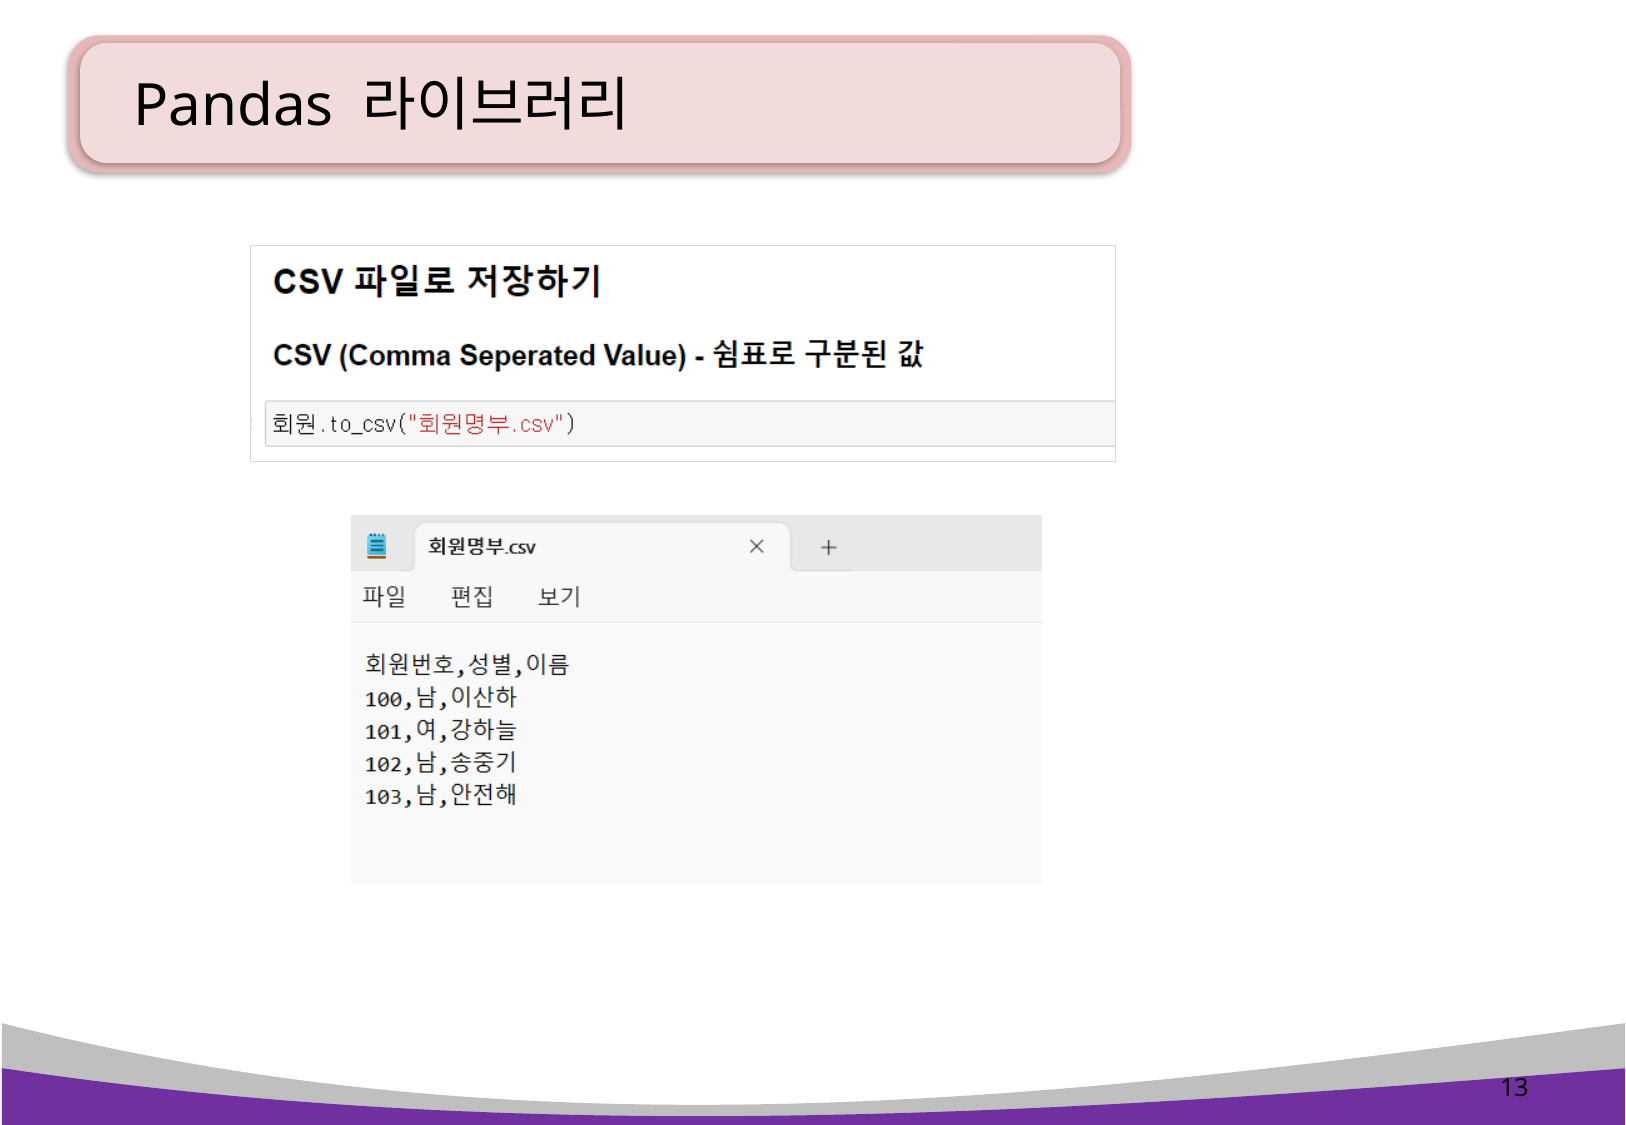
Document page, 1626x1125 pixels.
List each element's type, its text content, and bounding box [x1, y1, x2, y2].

picture [351, 514, 1043, 885]
slide_number 13 [1452, 1058, 1544, 1119]
title Pandas 라이브러리 [103, 32, 1121, 173]
picture [250, 244, 1116, 462]
